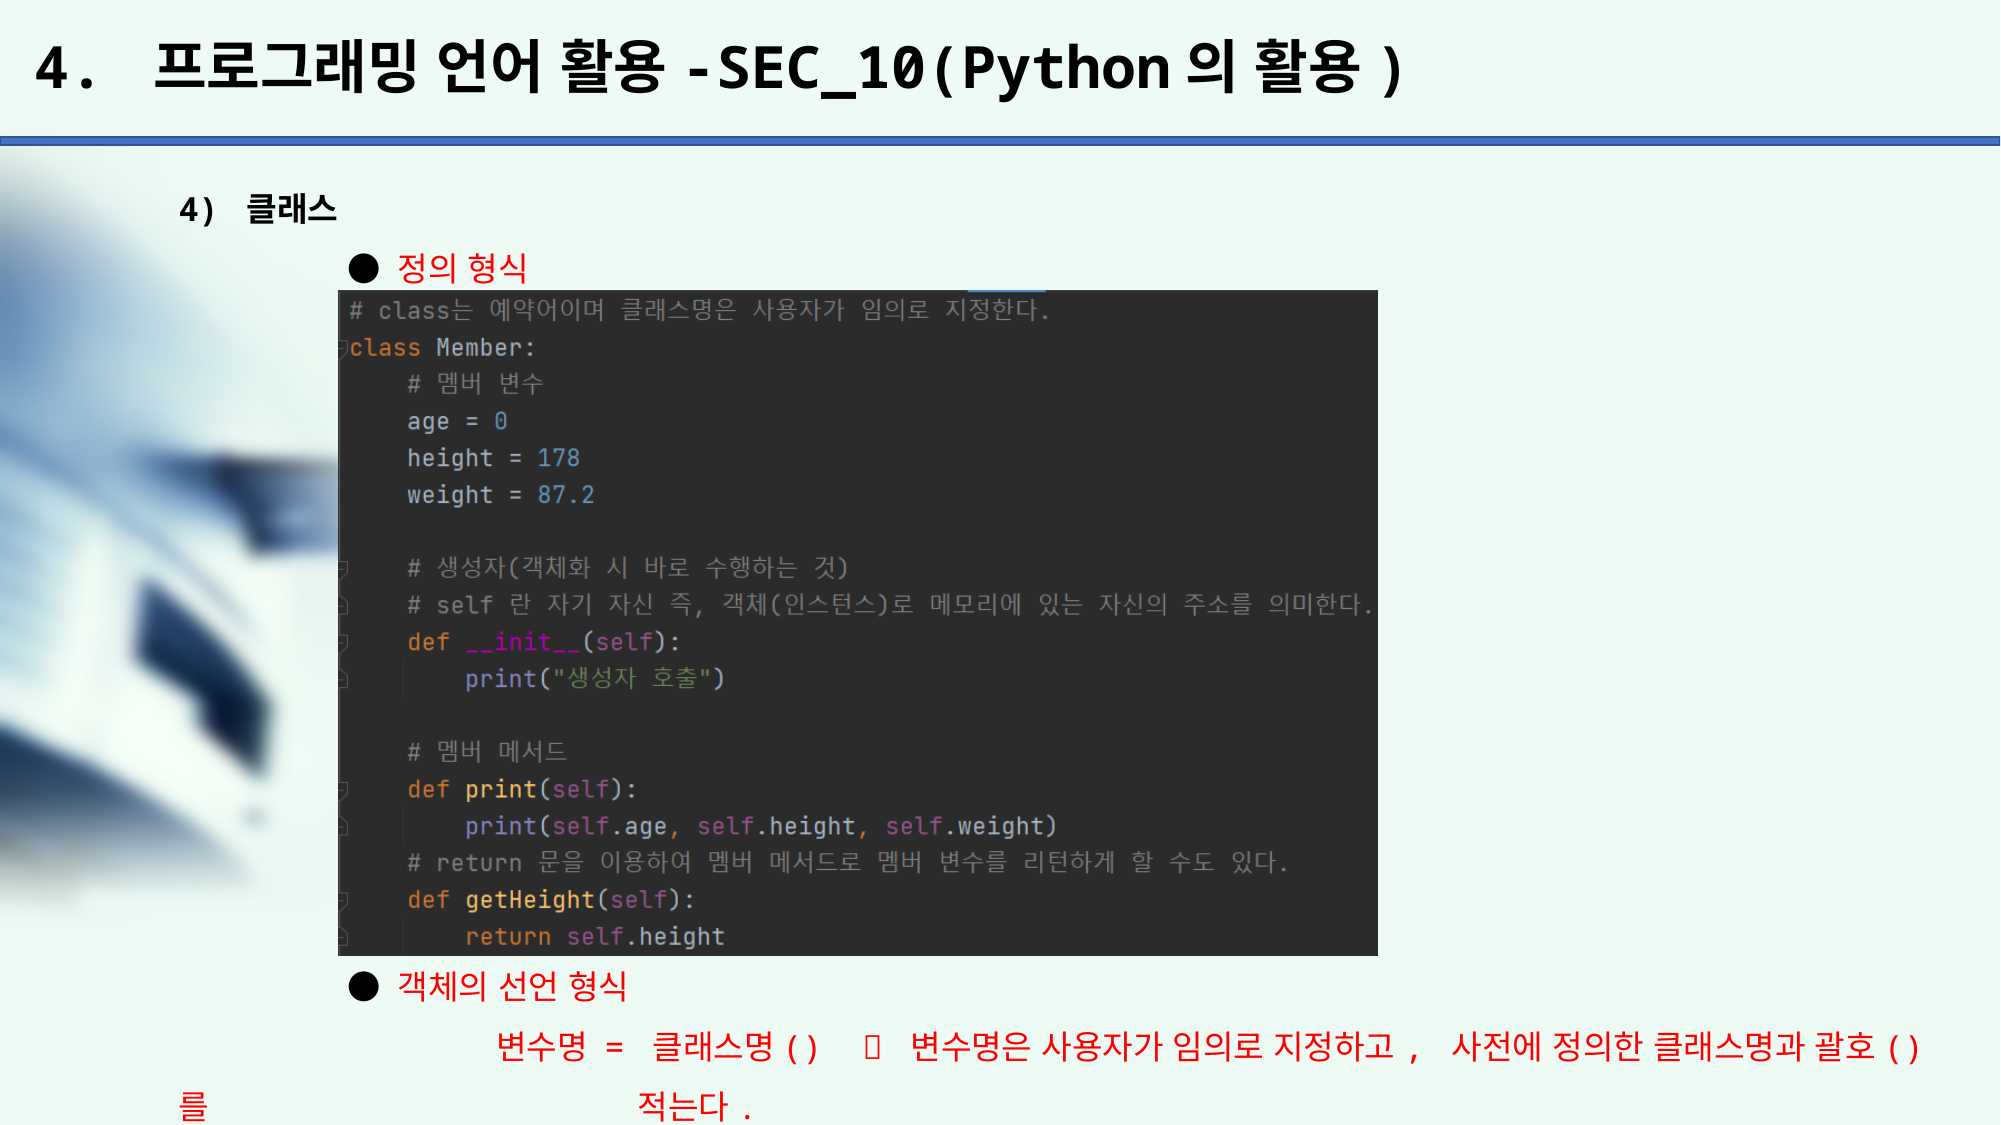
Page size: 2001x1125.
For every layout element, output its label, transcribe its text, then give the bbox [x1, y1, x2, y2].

picture [338, 290, 1378, 956]
title 4. 프로그래밍 언어 활용-SEC_10(Python의 활용) [19, 14, 1922, 126]
picture [0, 146, 2000, 1125]
text_box 4) 클래스 ● 정의 형식 ● 객체의 선언 형식 변수명 = 클래스명()  변수명은 사용자가 임의로 지정하고, 사전에 정의한 클래스명과 괄호()를 적는다. [163, 160, 1969, 1125]
picture [0, 0, 2000, 136]
